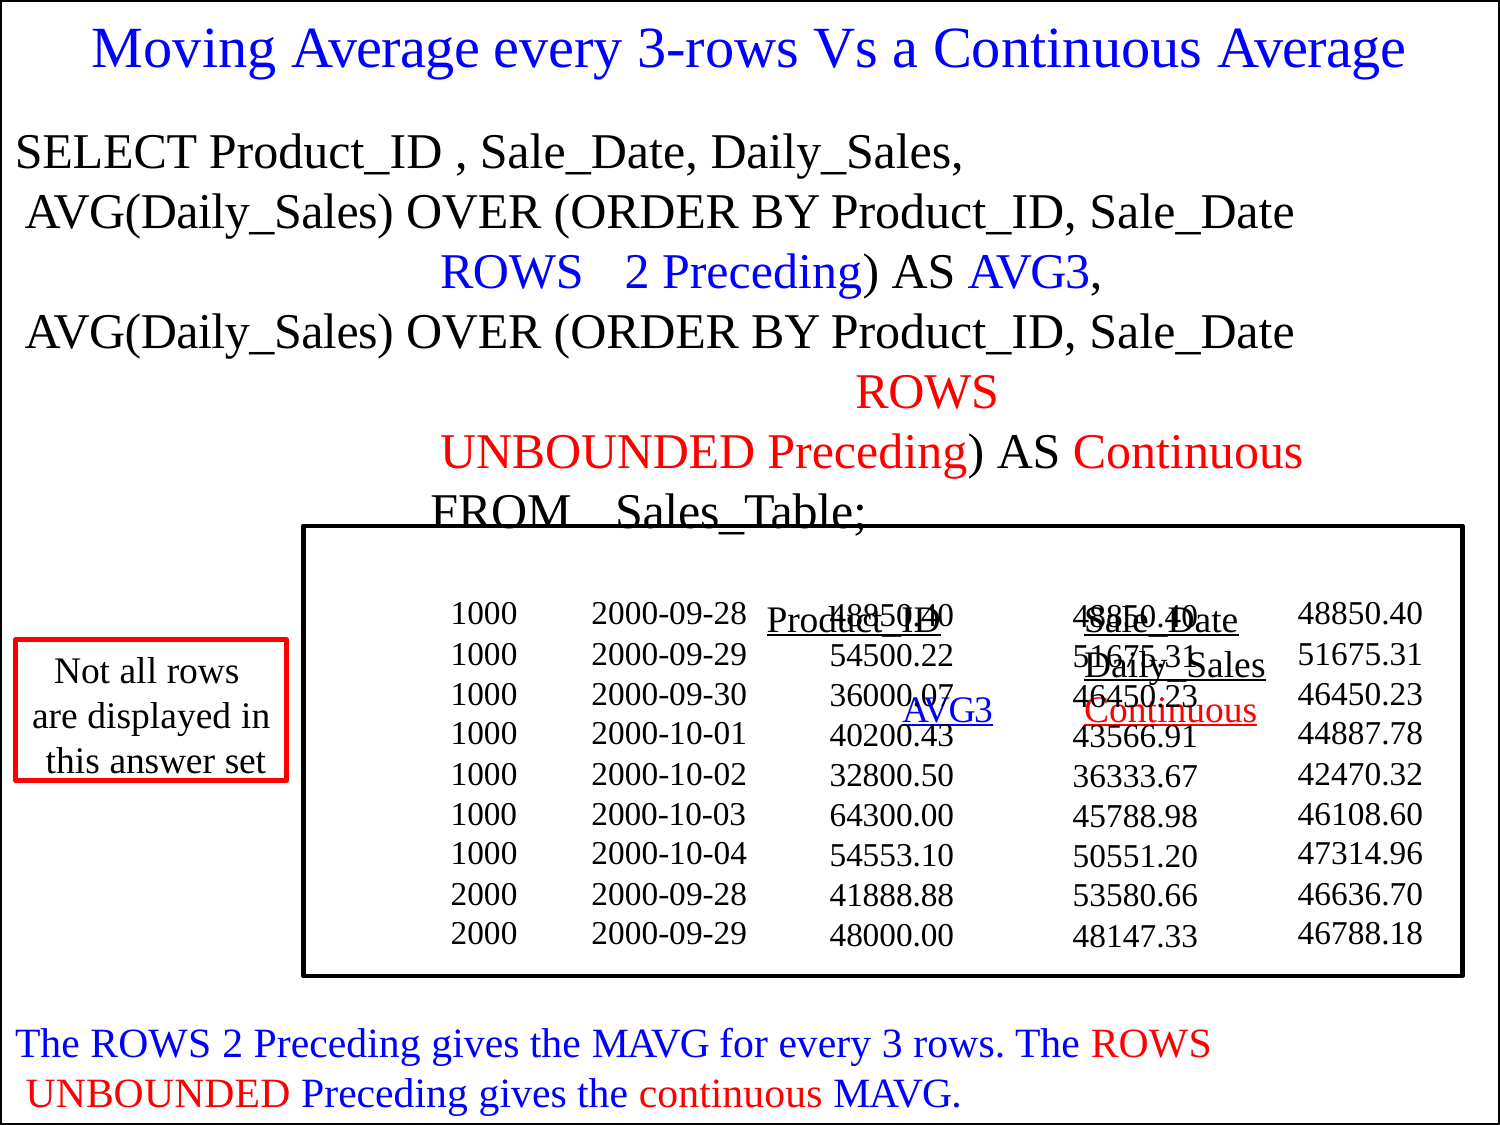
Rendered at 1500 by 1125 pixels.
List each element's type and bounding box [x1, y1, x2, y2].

text_box [12, 116, 1463, 976]
text_box [12, 1013, 1214, 1116]
title [89, 6, 1411, 197]
